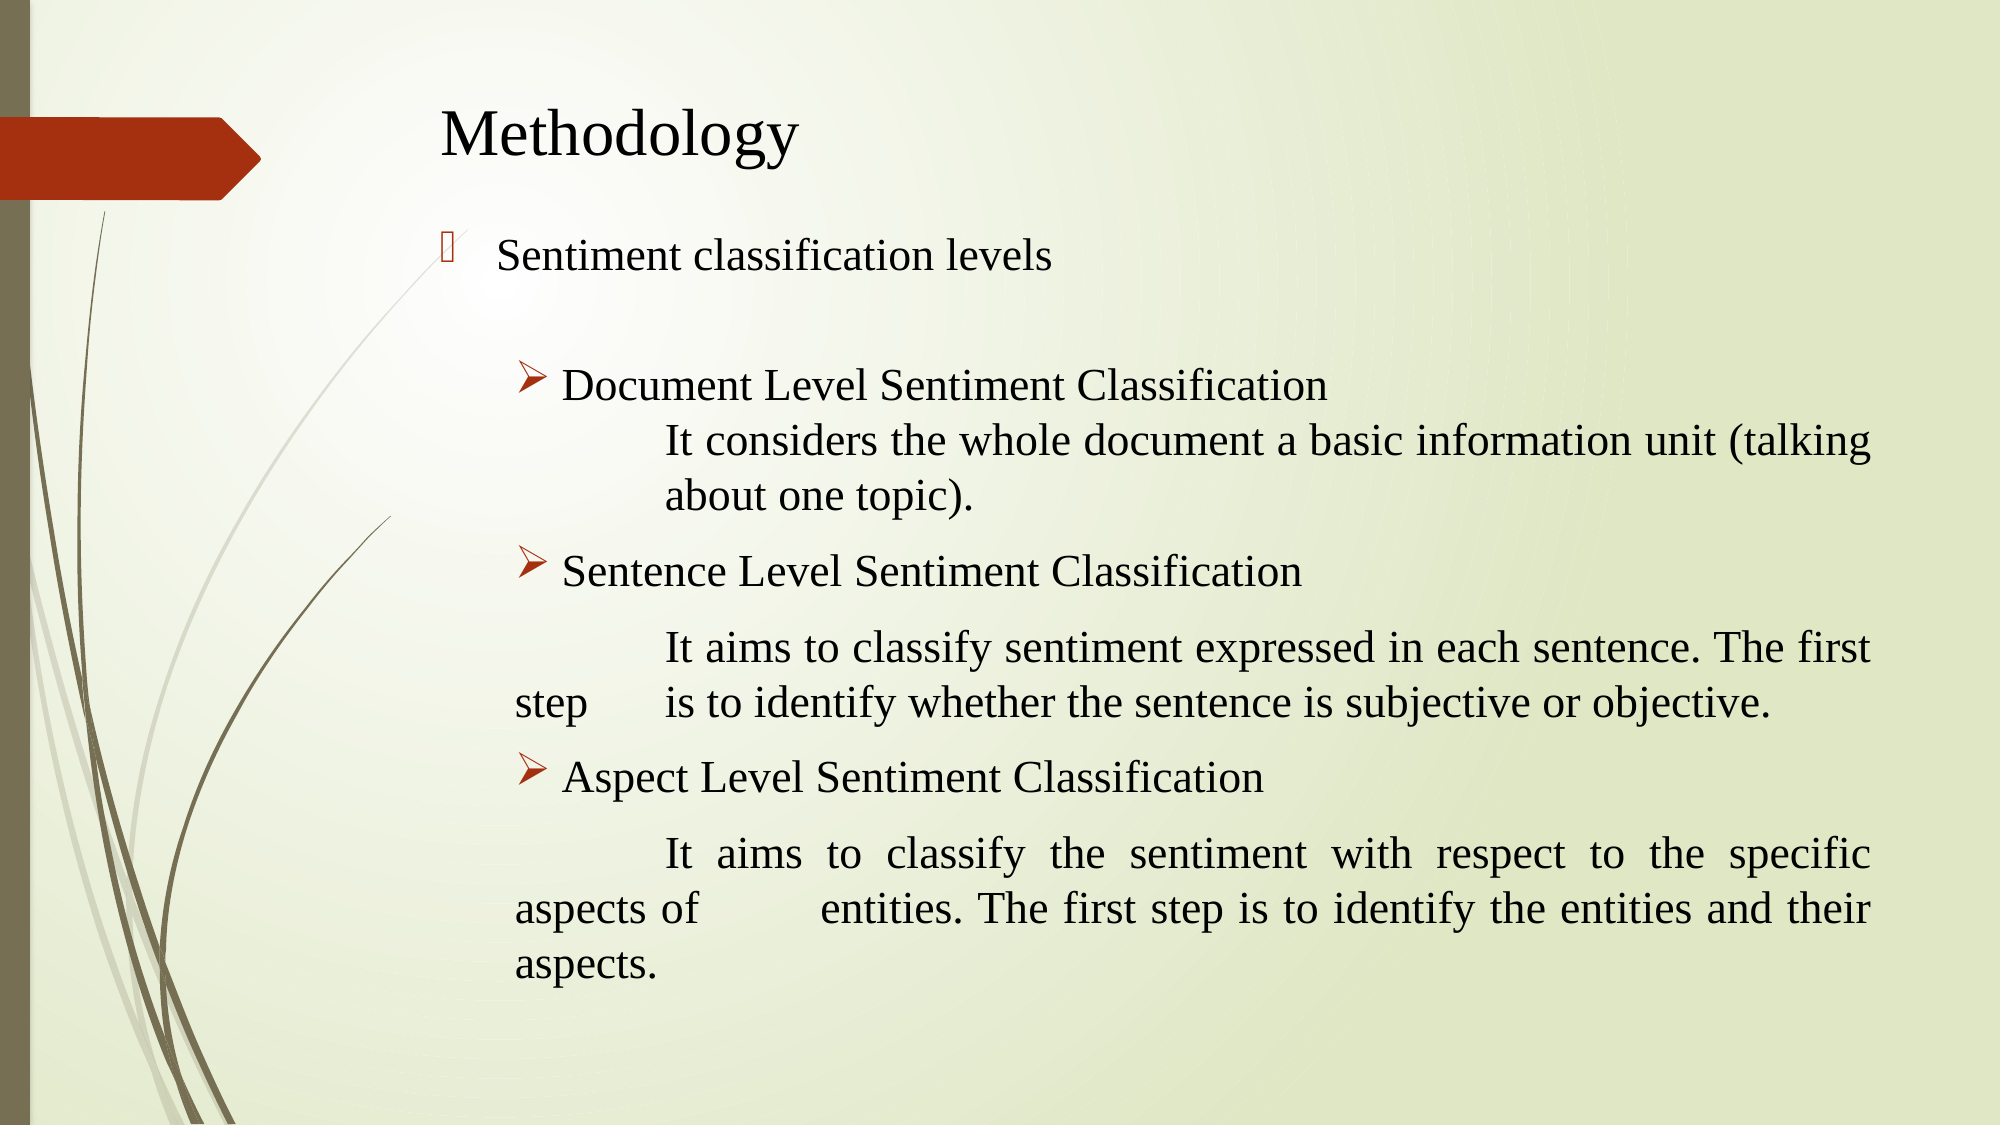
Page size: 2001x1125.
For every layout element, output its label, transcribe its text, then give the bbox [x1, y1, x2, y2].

title Methodology [425, 81, 1888, 216]
list Sentiment classification levels Document Level Sentiment Classification It considers the whole document a basic information unit (talking about one topic). Sentence Level Sentiment Classification It aims to classify sentiment expressed in each sentence. The first step is to identify whether the sentence is subjective or objective. Aspect Level Sentiment Classification It aims to classify the sentiment with respect to the specific aspects of entities. The first step is to identify the entities and their aspects. [424, 216, 1888, 1107]
